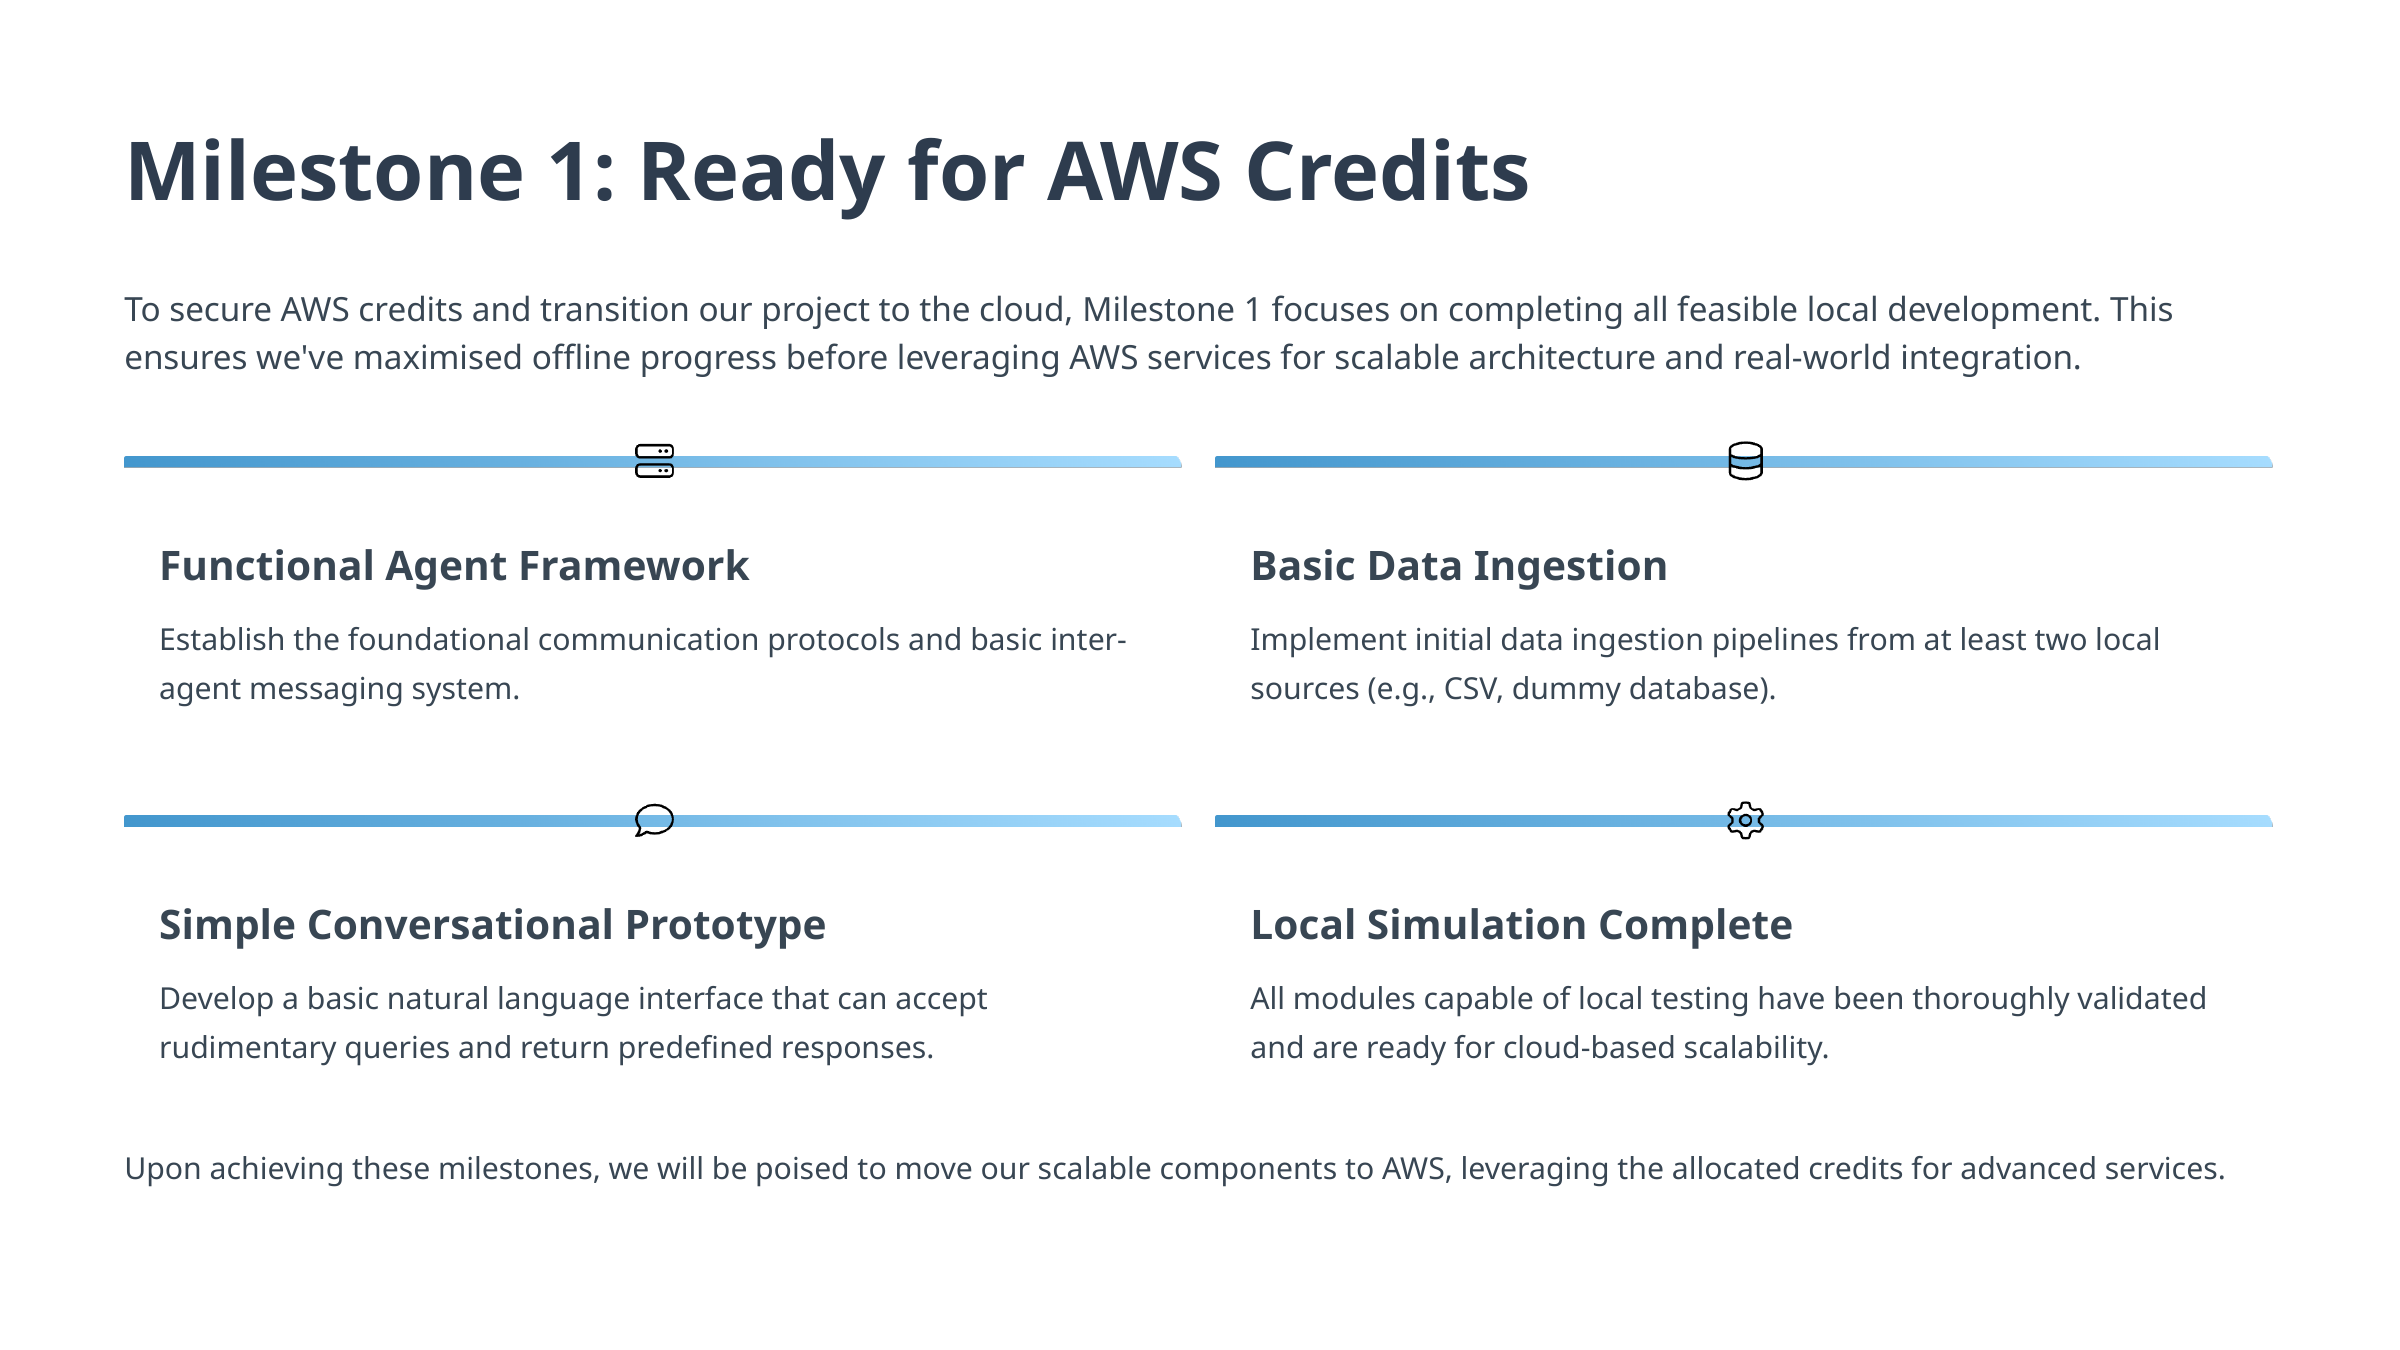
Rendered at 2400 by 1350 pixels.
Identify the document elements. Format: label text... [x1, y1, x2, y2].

text_box Implement initial data ingestion pipelines from at least two local sources (e.g., CSV, dummy database). [1250, 607, 2241, 707]
text_box Simple Conversational Prototype [159, 897, 752, 949]
text_box [1215, 471, 2276, 742]
text_box [1215, 831, 2276, 1102]
picture [124, 772, 1185, 867]
text_box [124, 471, 1185, 742]
text_box [124, 831, 1185, 1102]
picture [124, 413, 1185, 507]
text_box To secure AWS credits and transition our project to the cloud, Milestone 1 focuses on completing all feasible local development. This ensures we've maximised offline progress before leveraging AWS services for scalable architecture and real-world integration. [124, 278, 2276, 379]
text_box Milestone 1: Ready for AWS Credits [124, 114, 1382, 217]
text_box Develop a basic natural language interface that can accept rudimentary queries and return predefined responses. [159, 966, 1150, 1067]
text_box Basic Data Ingestion [1250, 537, 1660, 589]
text_box Establish the foundational communication protocols and basic inter-agent messaging system. [159, 607, 1150, 707]
text_box Upon achieving these milestones, we will be poised to move our scalable components to AWS, leveraging the allocated credits for advanced services. [124, 1136, 2276, 1236]
text_box Local Simulation Complete [1250, 897, 1735, 949]
text_box All modules capable of local testing have been thoroughly validated and are ready for cloud-based scalability. [1250, 966, 2241, 1067]
picture [1215, 772, 2276, 867]
picture [1215, 413, 2276, 507]
text_box Functional Agent Framework [159, 537, 681, 589]
